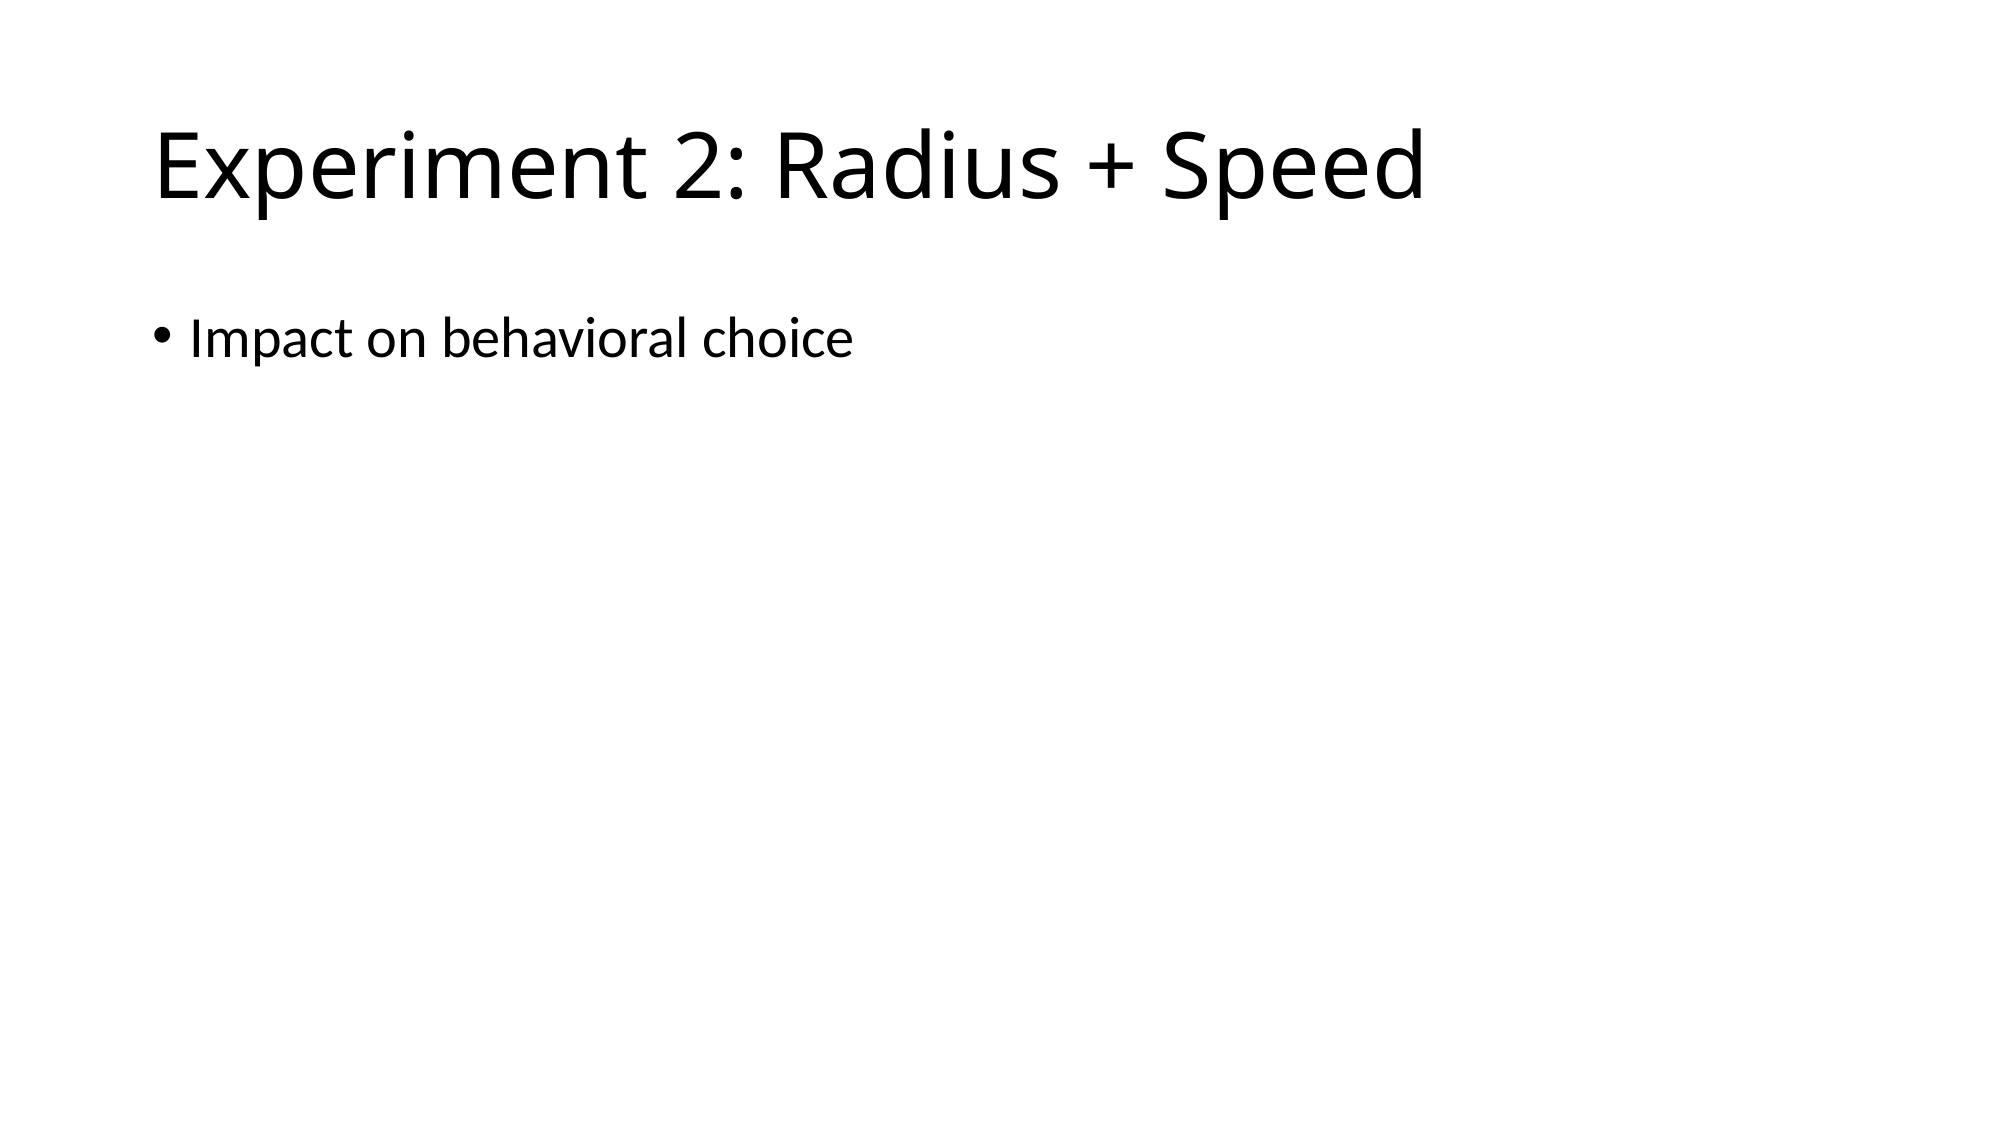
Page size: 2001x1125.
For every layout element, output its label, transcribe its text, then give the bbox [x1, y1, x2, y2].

list Impact on behavioral choice [137, 299, 1863, 1014]
title Experiment 2: Radius + Speed [137, 59, 1863, 278]
